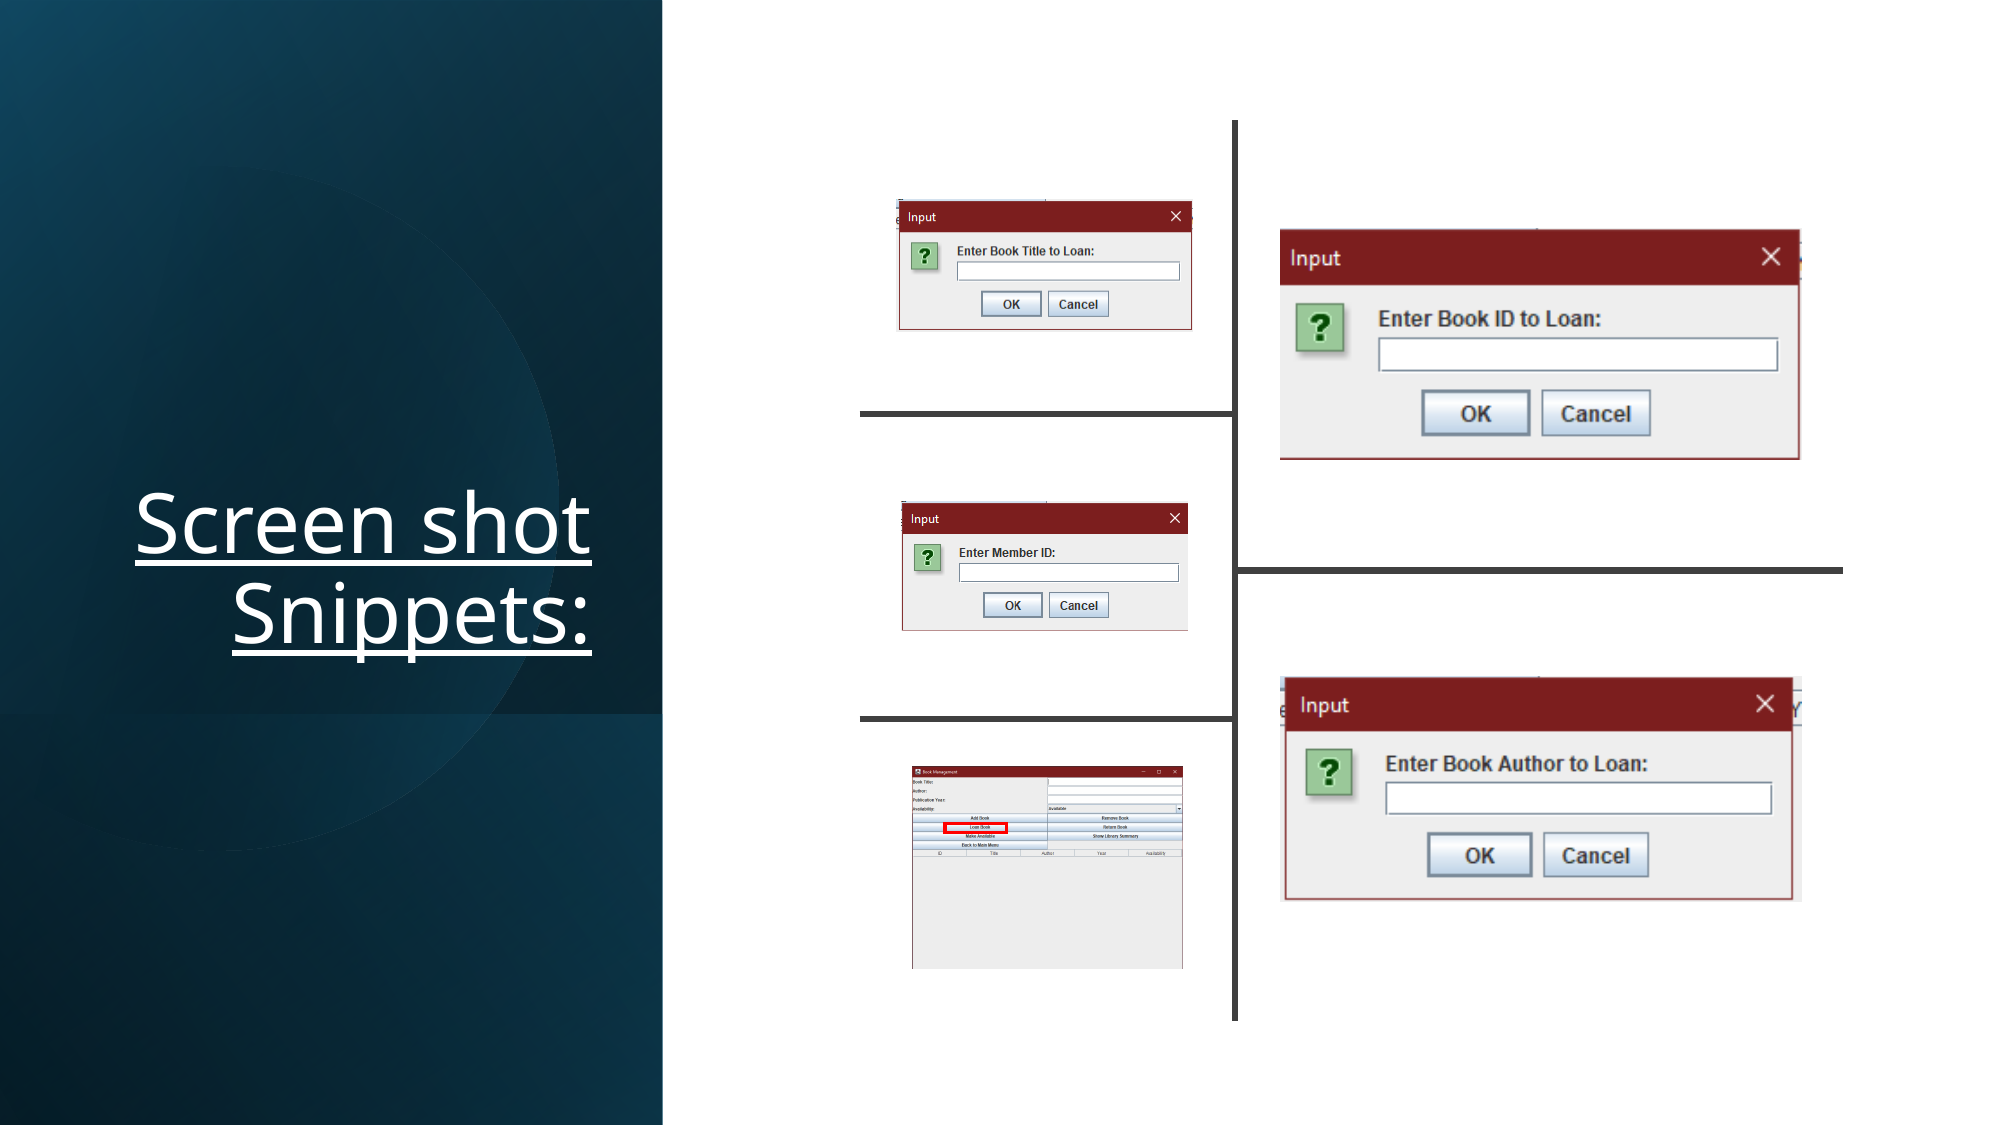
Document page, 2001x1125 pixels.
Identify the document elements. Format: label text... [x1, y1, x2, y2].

title Screen shot Snippets: [96, 276, 608, 670]
picture [1279, 675, 1803, 902]
picture [1279, 227, 1803, 460]
picture [895, 199, 1194, 332]
picture [901, 501, 1188, 631]
text_box [664, 0, 2000, 1125]
text_box [0, 0, 664, 1125]
picture [911, 766, 1184, 969]
